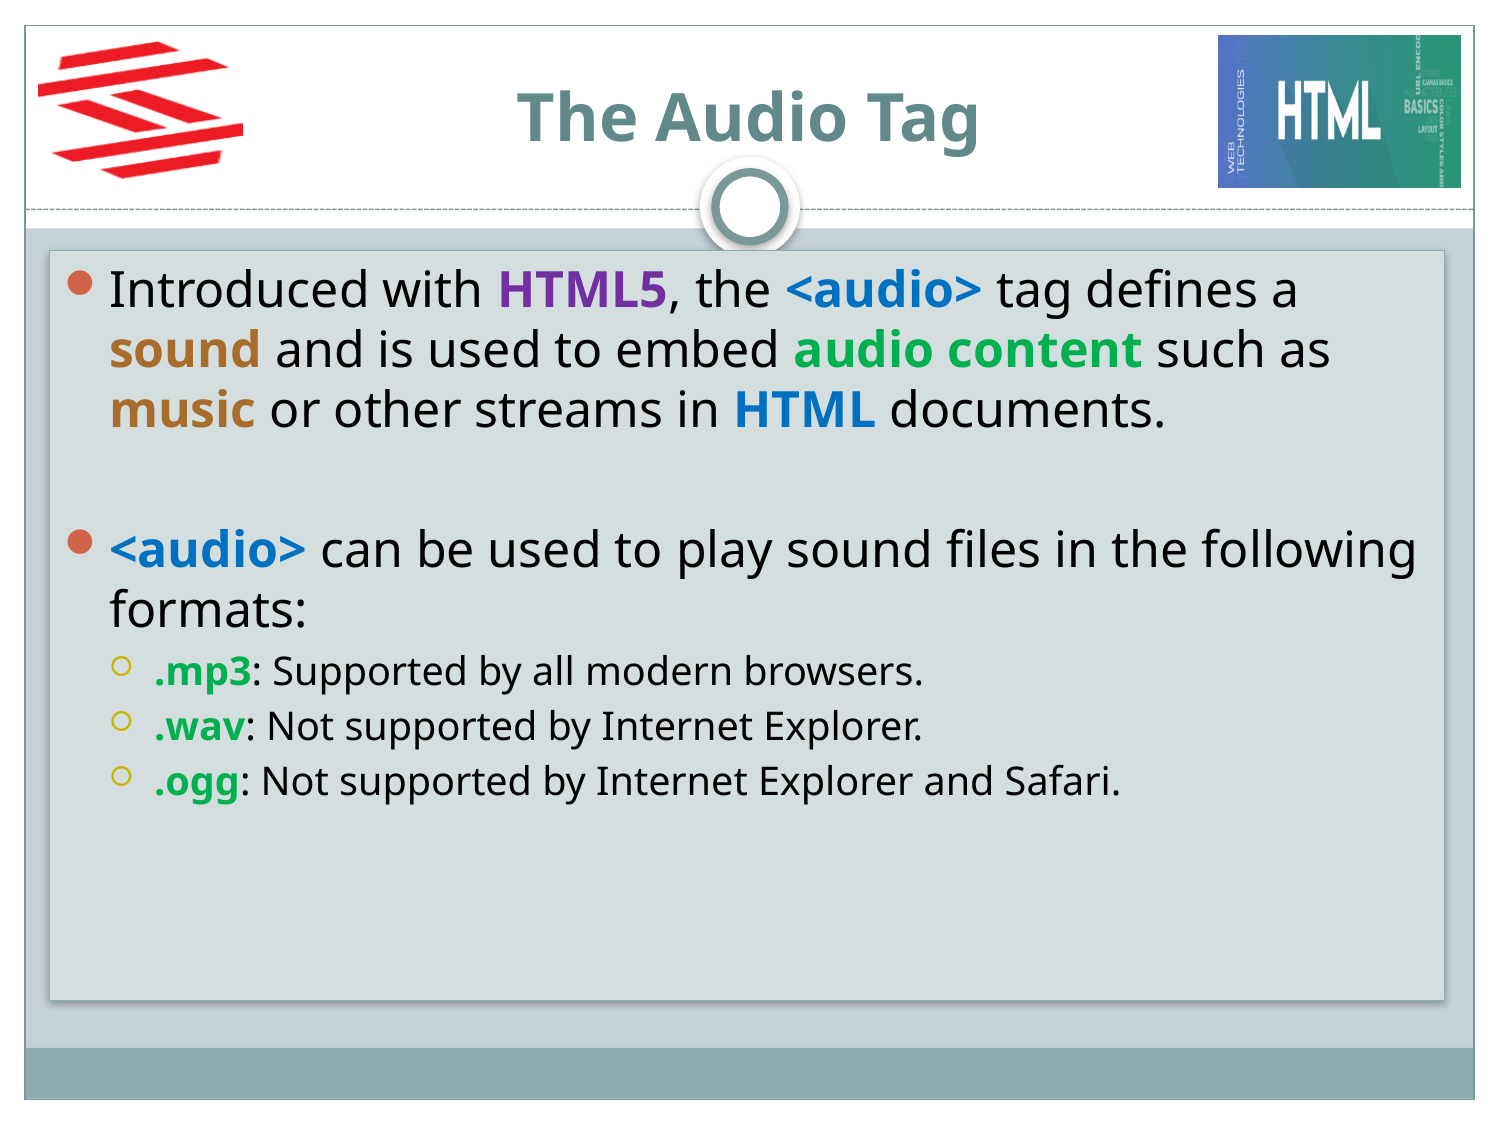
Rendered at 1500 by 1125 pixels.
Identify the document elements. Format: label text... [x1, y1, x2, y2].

list Introduced with HTML5, the <audio> tag defines a sound and is used to embed audio content such as music or other streams in HTML documents. <audio> can be used to play sound files in the following formats: .mp3: Supported by all modern browsers. .wav: Not supported by Internet Explorer. .ogg: Not supported by Internet Explorer and Safari. [49, 250, 1445, 1001]
picture [1218, 34, 1462, 188]
title The Audio Tag [237, 37, 1213, 162]
picture [37, 40, 243, 185]
